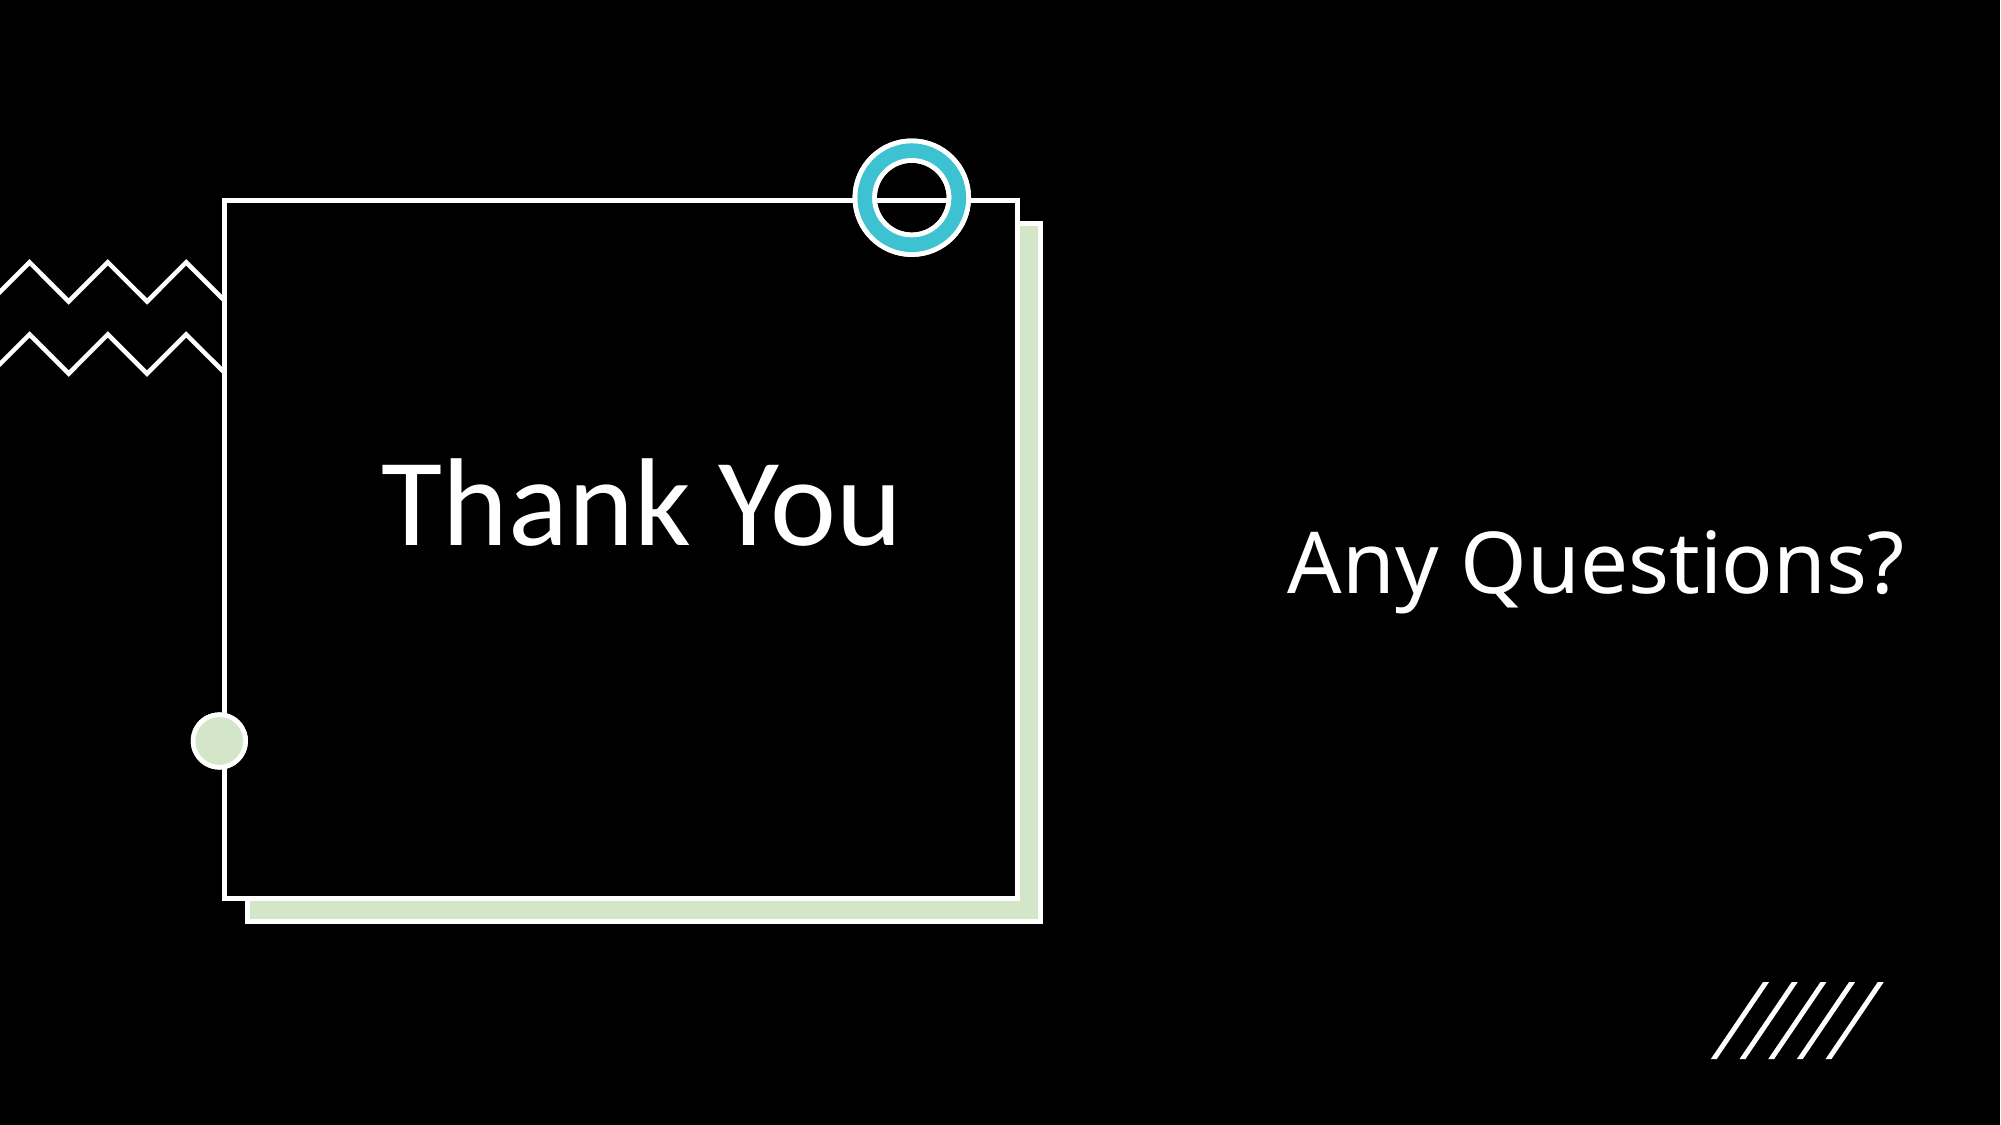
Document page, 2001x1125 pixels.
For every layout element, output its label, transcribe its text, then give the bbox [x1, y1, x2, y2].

title Any Questions? [1218, 434, 1921, 620]
text_box [0, 331, 224, 377]
text_box [876, 199, 947, 223]
text_box [224, 199, 859, 735]
text_box [0, 0, 2000, 1125]
text_box [965, 199, 1019, 223]
text_box [853, 139, 970, 223]
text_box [1710, 982, 1884, 1060]
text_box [247, 223, 1041, 922]
text_box [0, 259, 224, 305]
text_box [224, 747, 247, 900]
text_box [192, 713, 247, 769]
